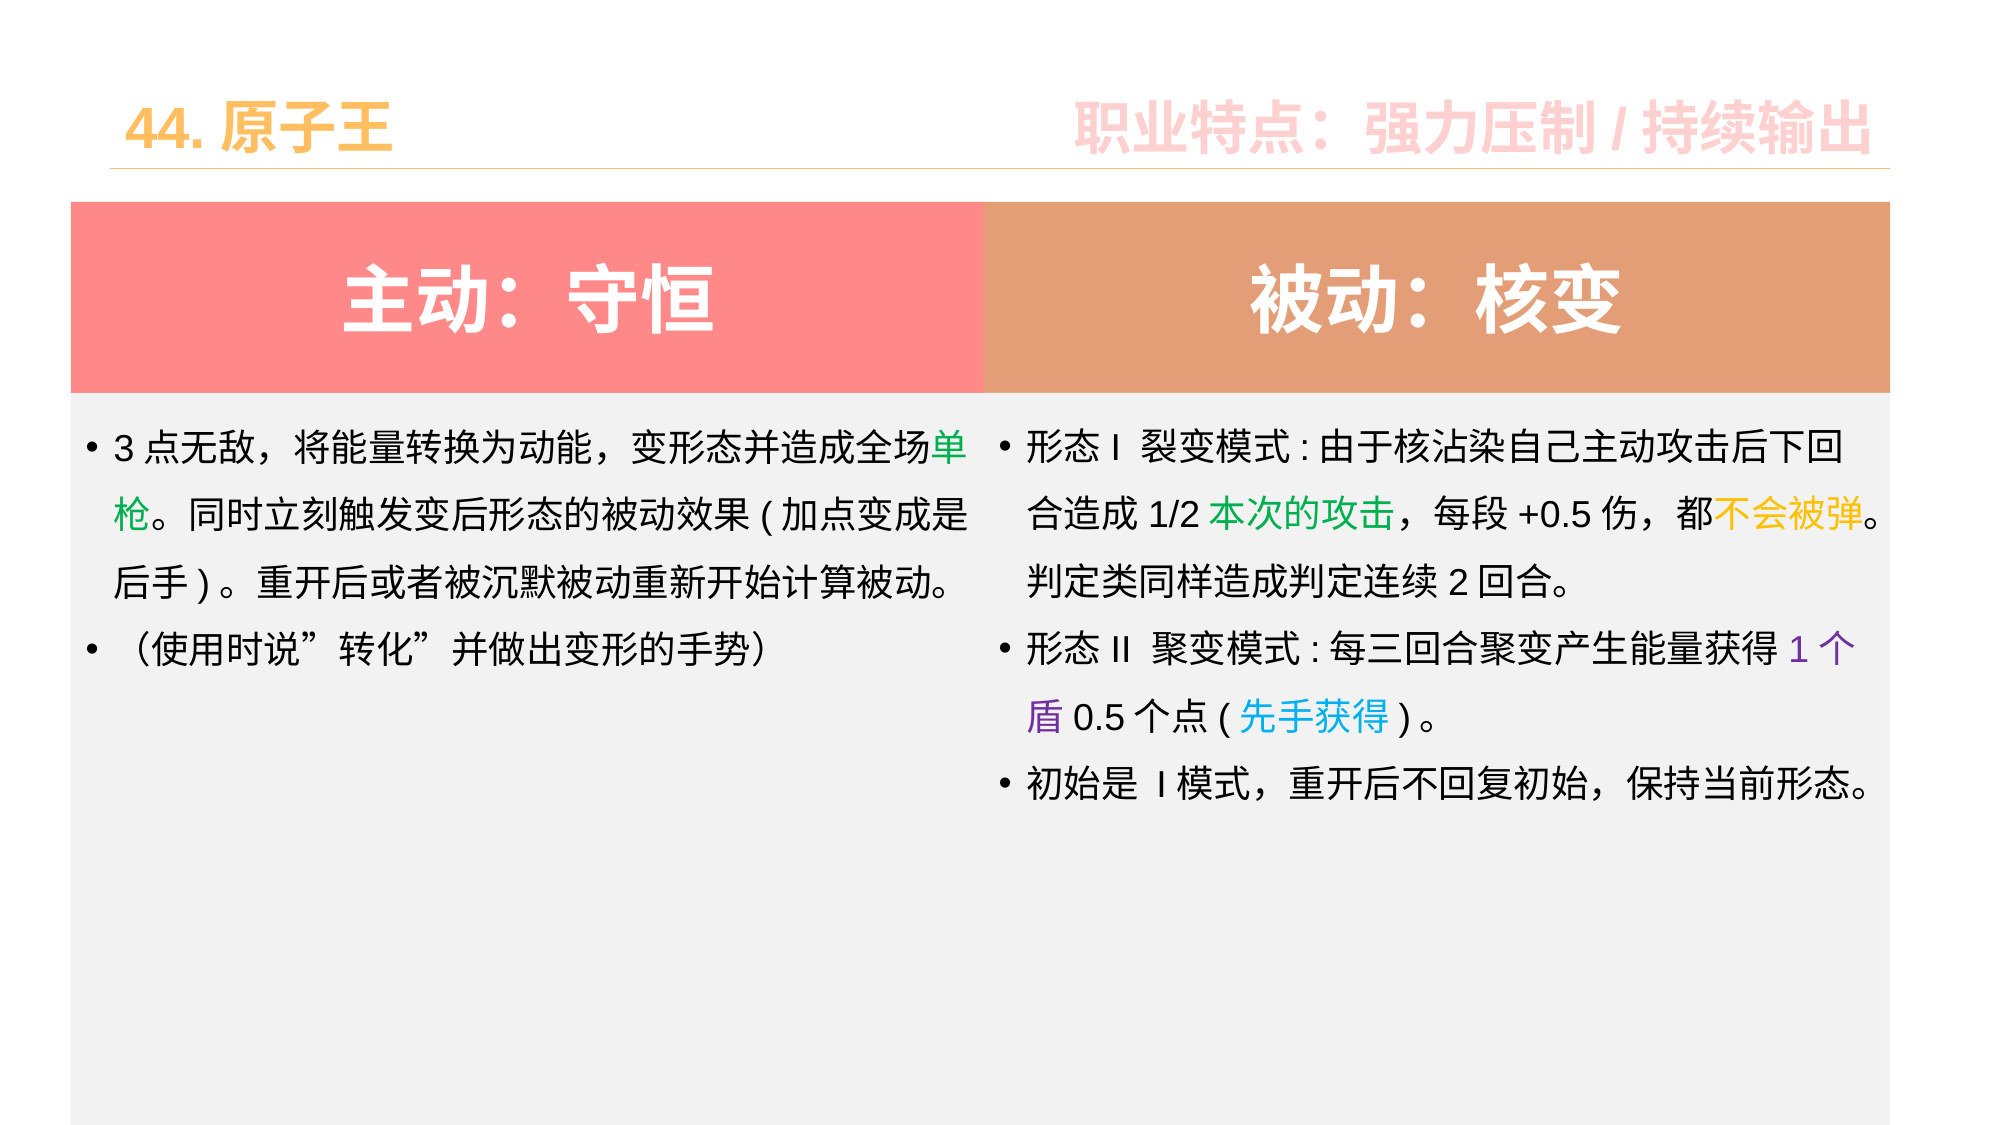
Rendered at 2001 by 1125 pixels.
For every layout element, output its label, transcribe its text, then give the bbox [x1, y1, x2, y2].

text_box 主动：守恒 [70, 201, 983, 393]
text_box 3点无敌，将能量转换为动能，变形态并造成全场单枪。同时立刻触发变后形态的被动效果(加点变成是后手)。重开后或者被沉默被动重新开始计算被动。 （使用时说”转化”并做出变形的手势） [70, 393, 983, 1125]
text_box 被动：核变 [983, 201, 1891, 392]
title 44.原子王 [109, 0, 1890, 169]
text_box 形态I 裂变模式:由于核沾染自己主动攻击后下回合造成1/2本次的攻击，每段+0.5伤，都不会被弹。判定类同样造成判定连续2回合。 形态II 聚变模式:每三回合聚变产生能量获得1个盾0.5个点(先手获得)。 初始是 I模式，重开后不回复初始，保持当前形态。 [983, 392, 1891, 1125]
text_box 职业特点：强力压制/持续输出 [973, 84, 1890, 170]
